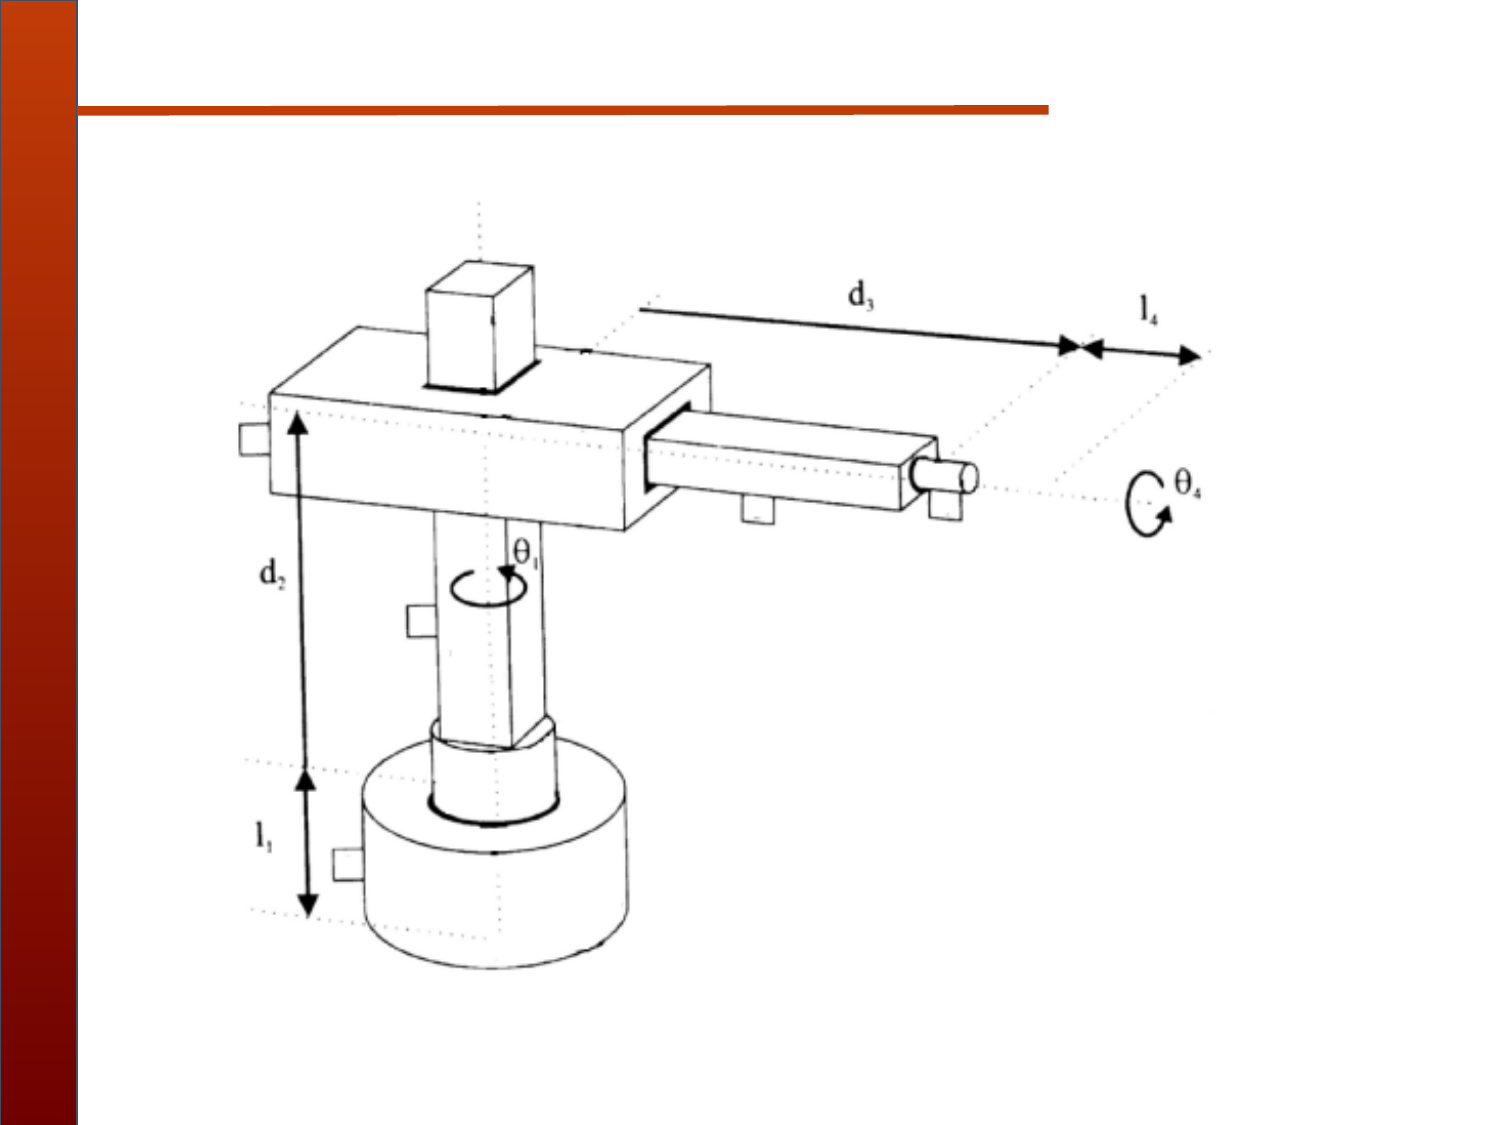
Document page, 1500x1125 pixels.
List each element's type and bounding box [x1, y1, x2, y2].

picture [147, 142, 1416, 997]
text_box [0, 0, 77, 1125]
